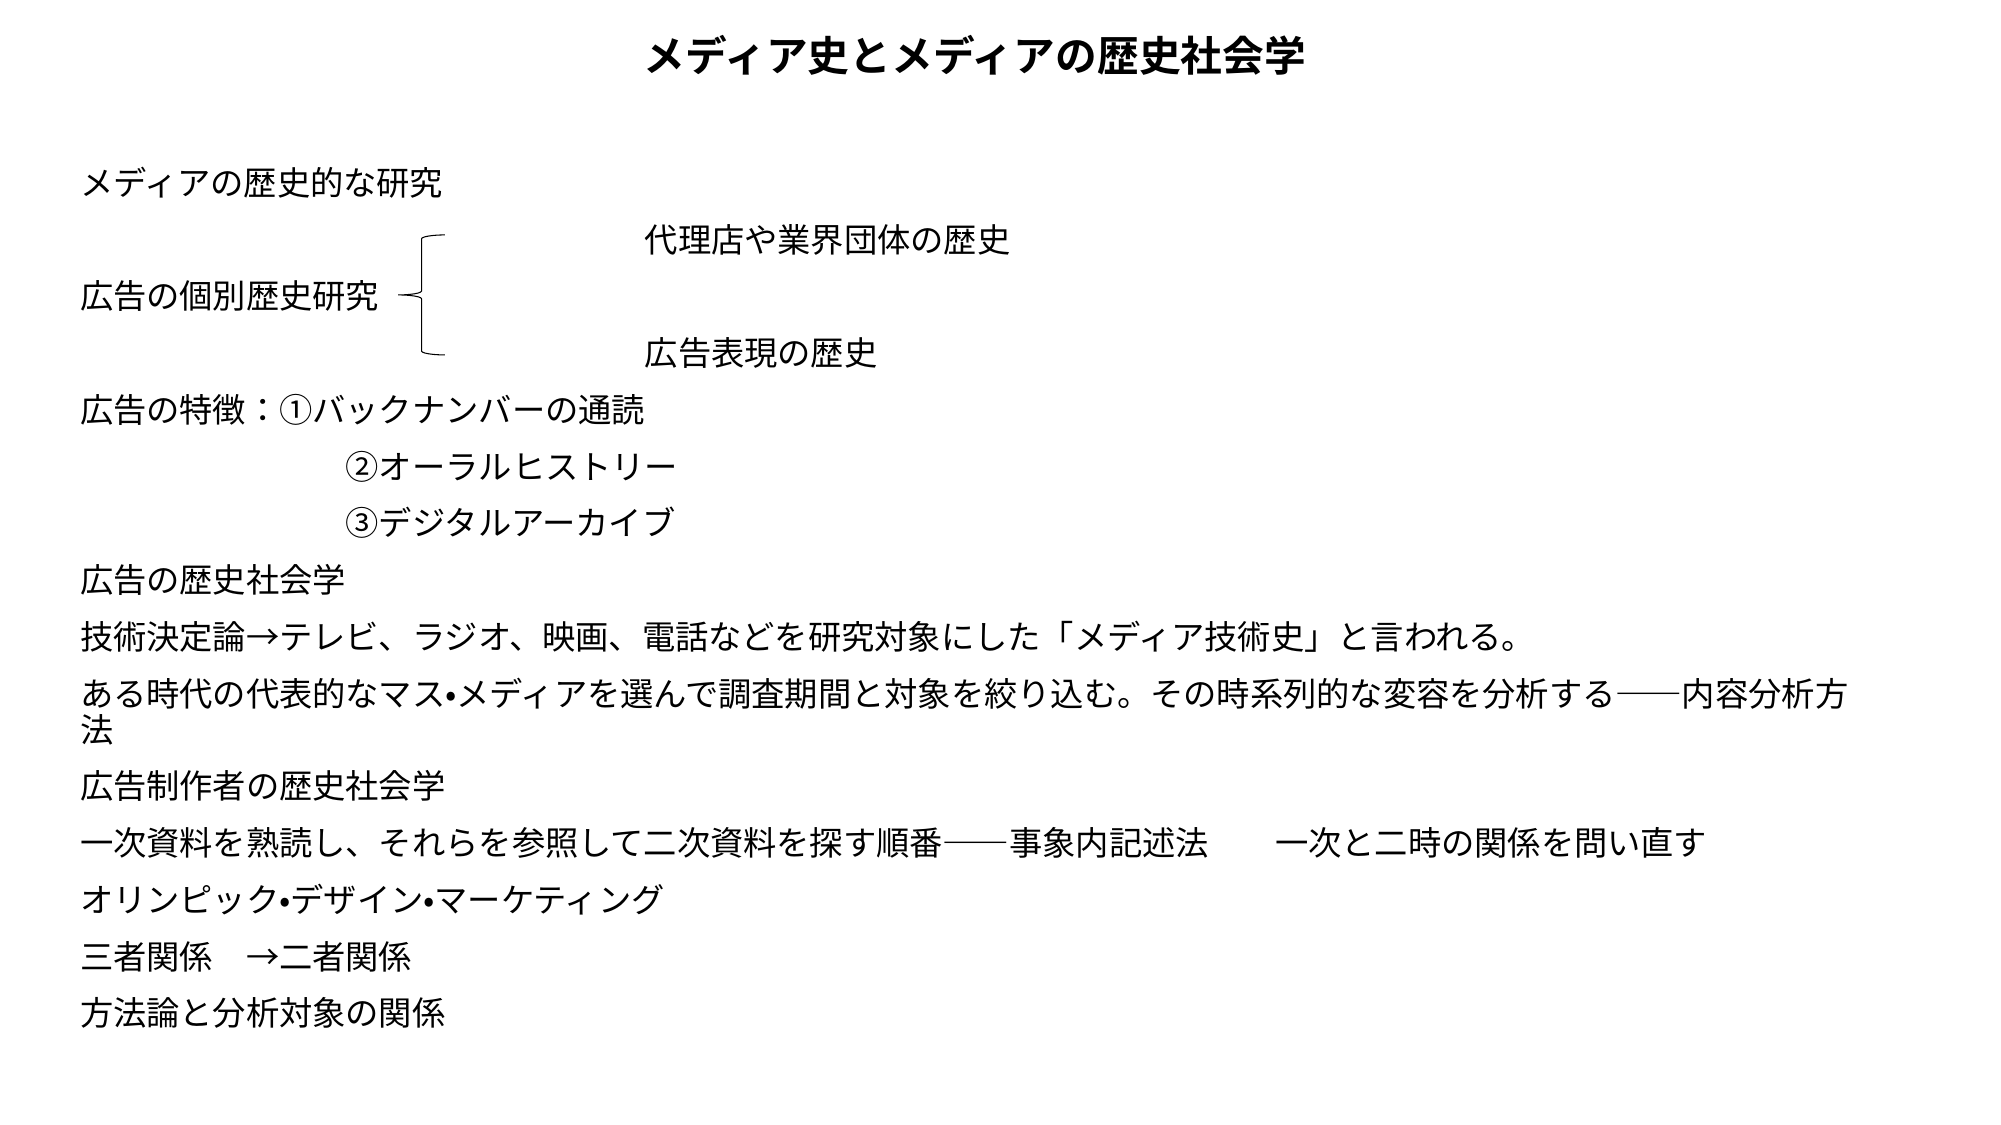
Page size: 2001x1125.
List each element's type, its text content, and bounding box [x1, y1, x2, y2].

subtitle メディア史とメディアの歴史社会学 メディアの歴史的な研究 代理店や業界団体の歴史 広告の個別歴史研究 広告表現の歴史 広告の特徴：①バックナンバーの通読 ②オーラルヒストリー ③デジタルアーカイブ 広告の歴史社会学 技術決定論→テレビ、ラジオ、映画、電話などを研究対象にした「メディア技術史」と言われる。 ある時代の代表的なマス・メディアを選んで調査期間と対象を絞り込む。その時系列的な変容を分析する――内容分析方法 広告制作者の歴史社会学 一次資料を熟読し、それらを参照して二次資料を探す順番――事象内記述法 一次と二時の関係を問い直す オリンピック・デザイン・マーケティング 三者関係 →二者関係 方法論と分析対象の関係 [65, 27, 1885, 1085]
text_box [398, 234, 445, 356]
